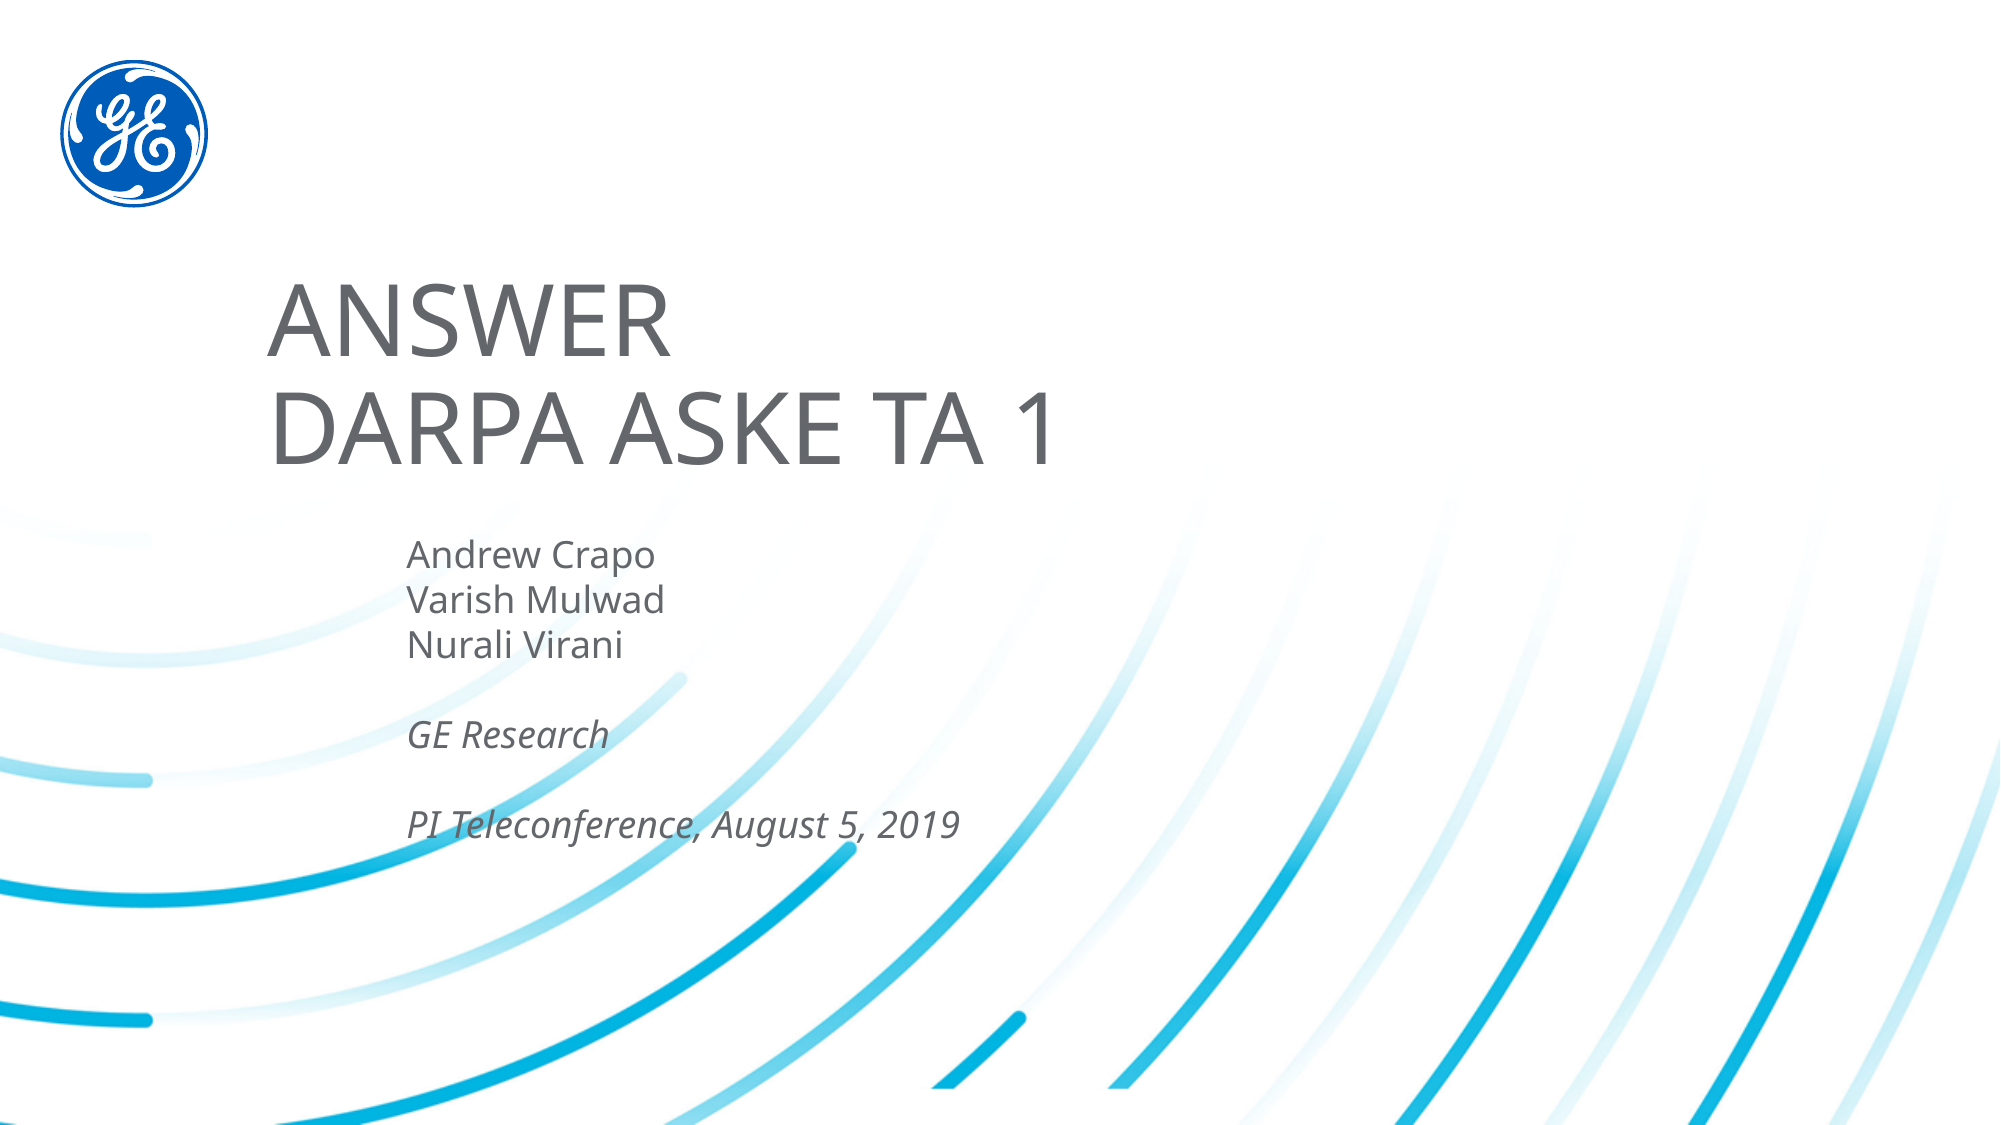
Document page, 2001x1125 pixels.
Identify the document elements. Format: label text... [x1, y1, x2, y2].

picture [0, 0, 2001, 1125]
text_box Andrew Crapo Varish Mulwad Nurali Virani GE Research PI Teleconference, August 5, 2019 [406, 531, 962, 847]
title ANSWER DARPA ASKE TA 1 [267, 270, 1744, 526]
